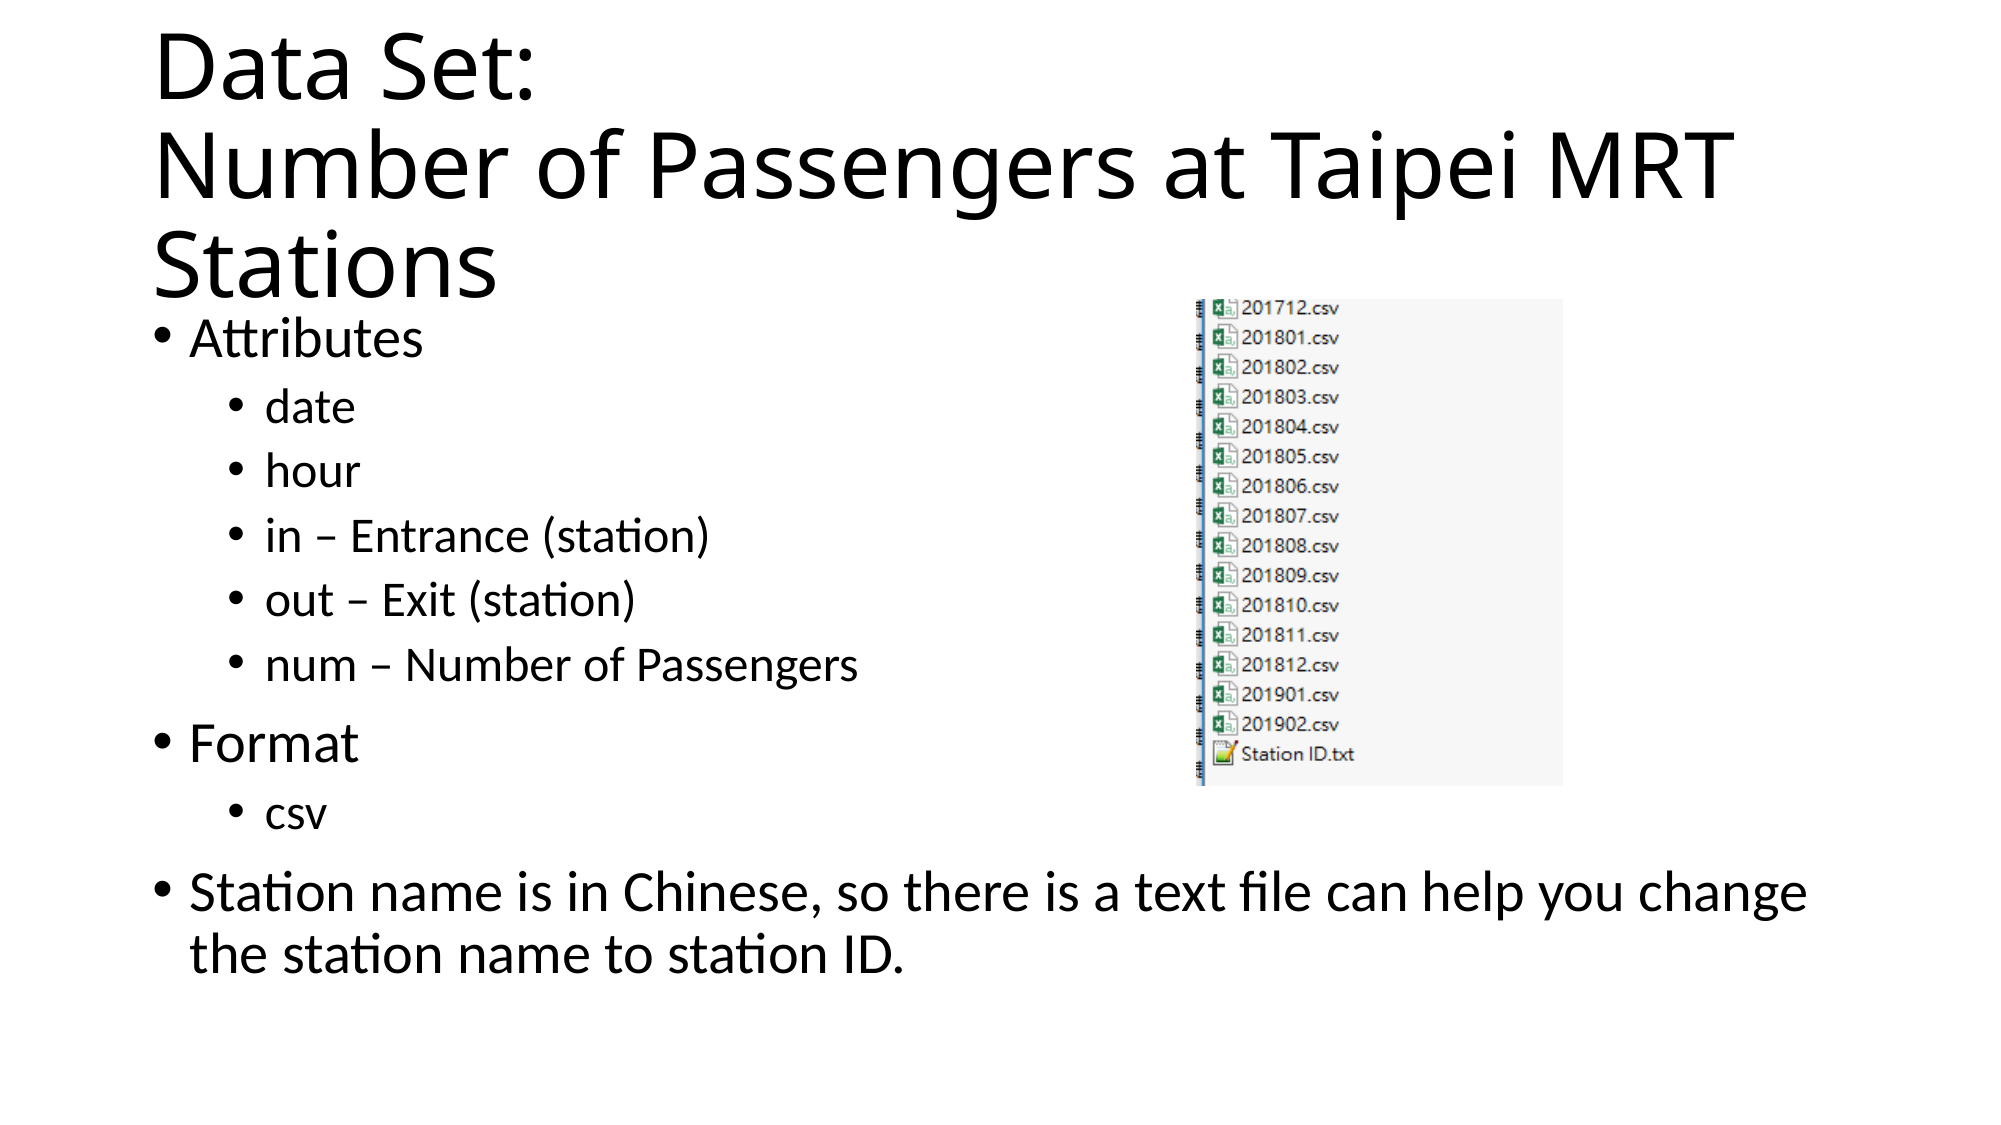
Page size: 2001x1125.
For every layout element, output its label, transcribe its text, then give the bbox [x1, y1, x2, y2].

list Attributes date hour in – Entrance (station) out – Exit (station) num – Number of Passengers Format csv Station name is in Chinese, so there is a text file can help you change the station name to station ID. [137, 299, 1863, 1014]
title Data Set: Number of Passengers at Taipei MRT Stations [137, 59, 1863, 278]
picture [1196, 299, 1563, 786]
